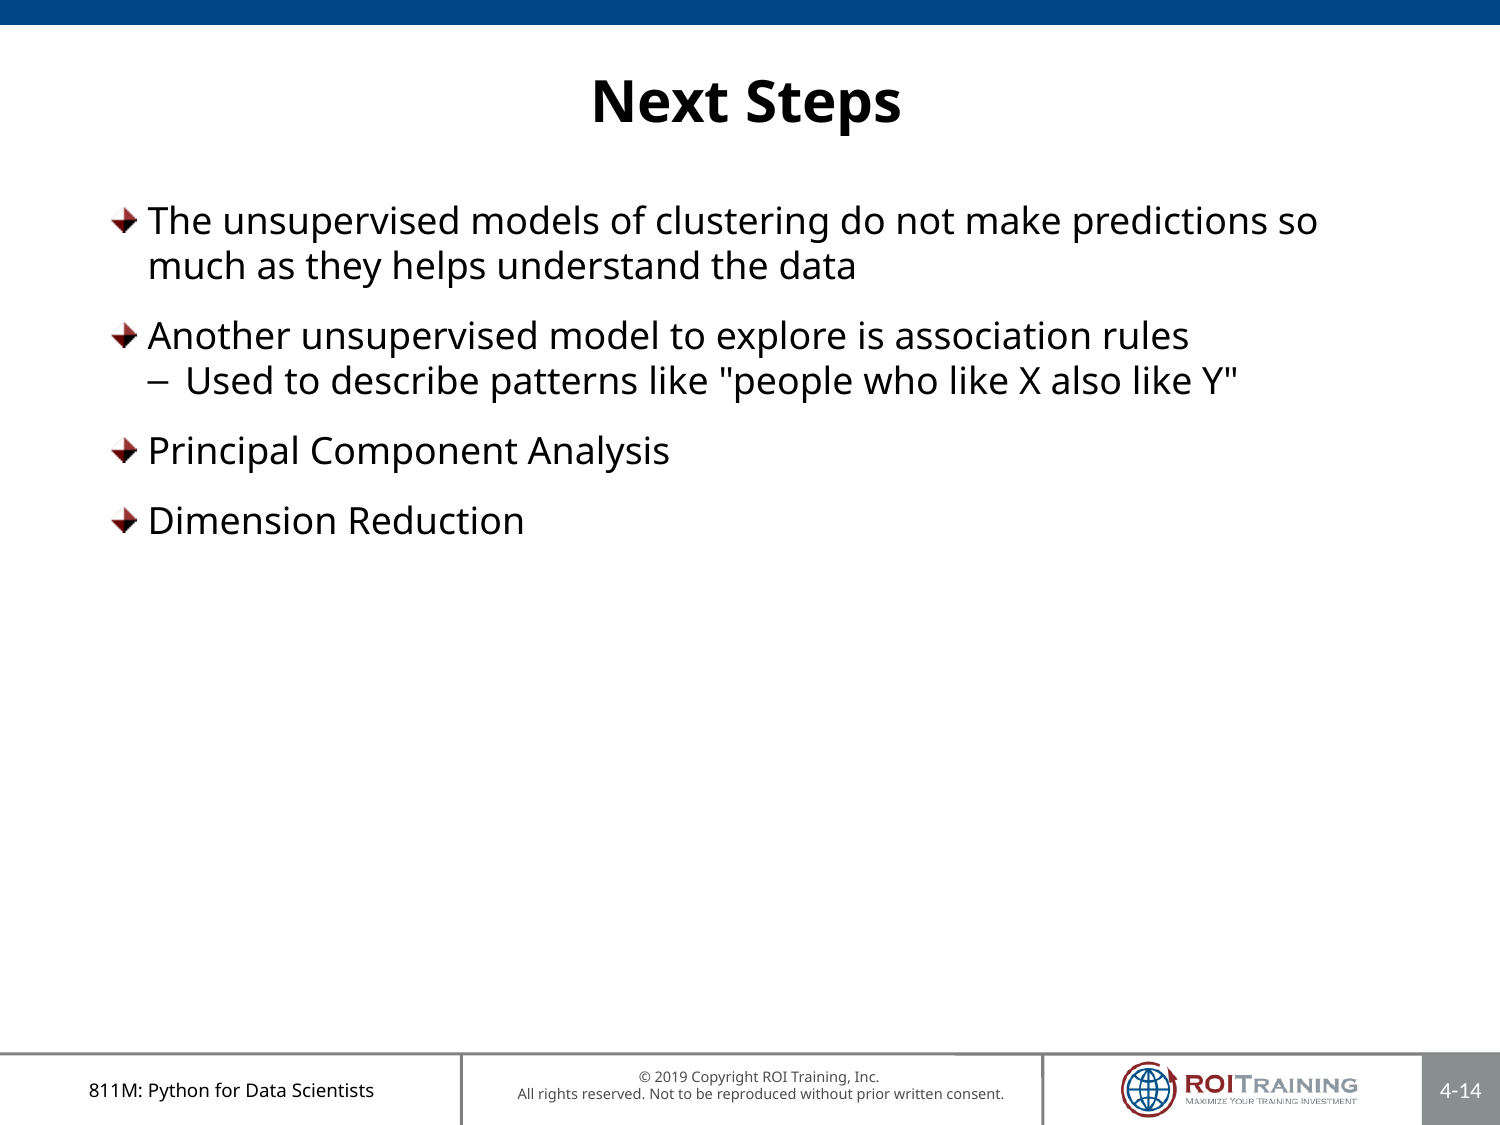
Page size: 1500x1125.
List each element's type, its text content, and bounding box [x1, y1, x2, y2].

picture [110, 506, 137, 533]
picture [110, 206, 137, 233]
list The unsupervised models of clustering do not make predictions so much as they helps understand the data Another unsupervised model to explore is association rules Used to describe patterns like "people who like X also like Y" Principal Component Analysis Dimension Reduction [95, 189, 1411, 1022]
picture [110, 436, 137, 463]
title Next Steps [172, 47, 1322, 151]
picture [110, 321, 137, 348]
picture [1113, 1060, 1362, 1118]
